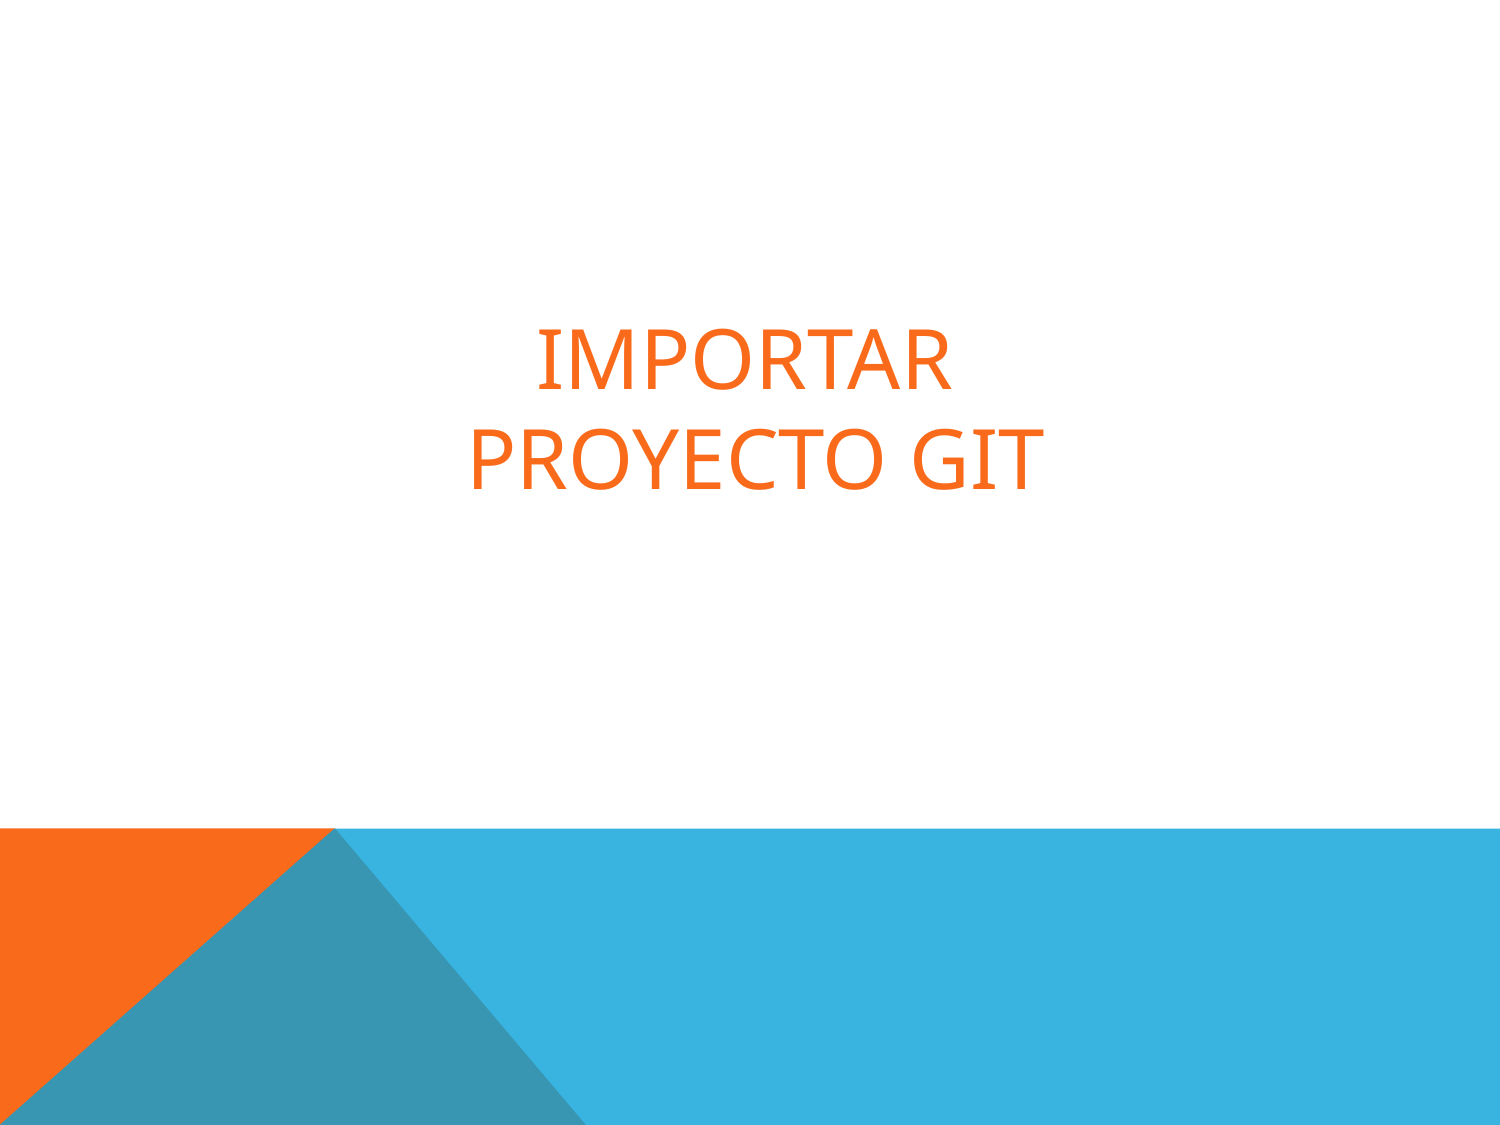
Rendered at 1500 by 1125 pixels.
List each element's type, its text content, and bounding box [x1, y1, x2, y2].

title IMPORTAR PROYECTO GIT [407, 361, 1105, 452]
